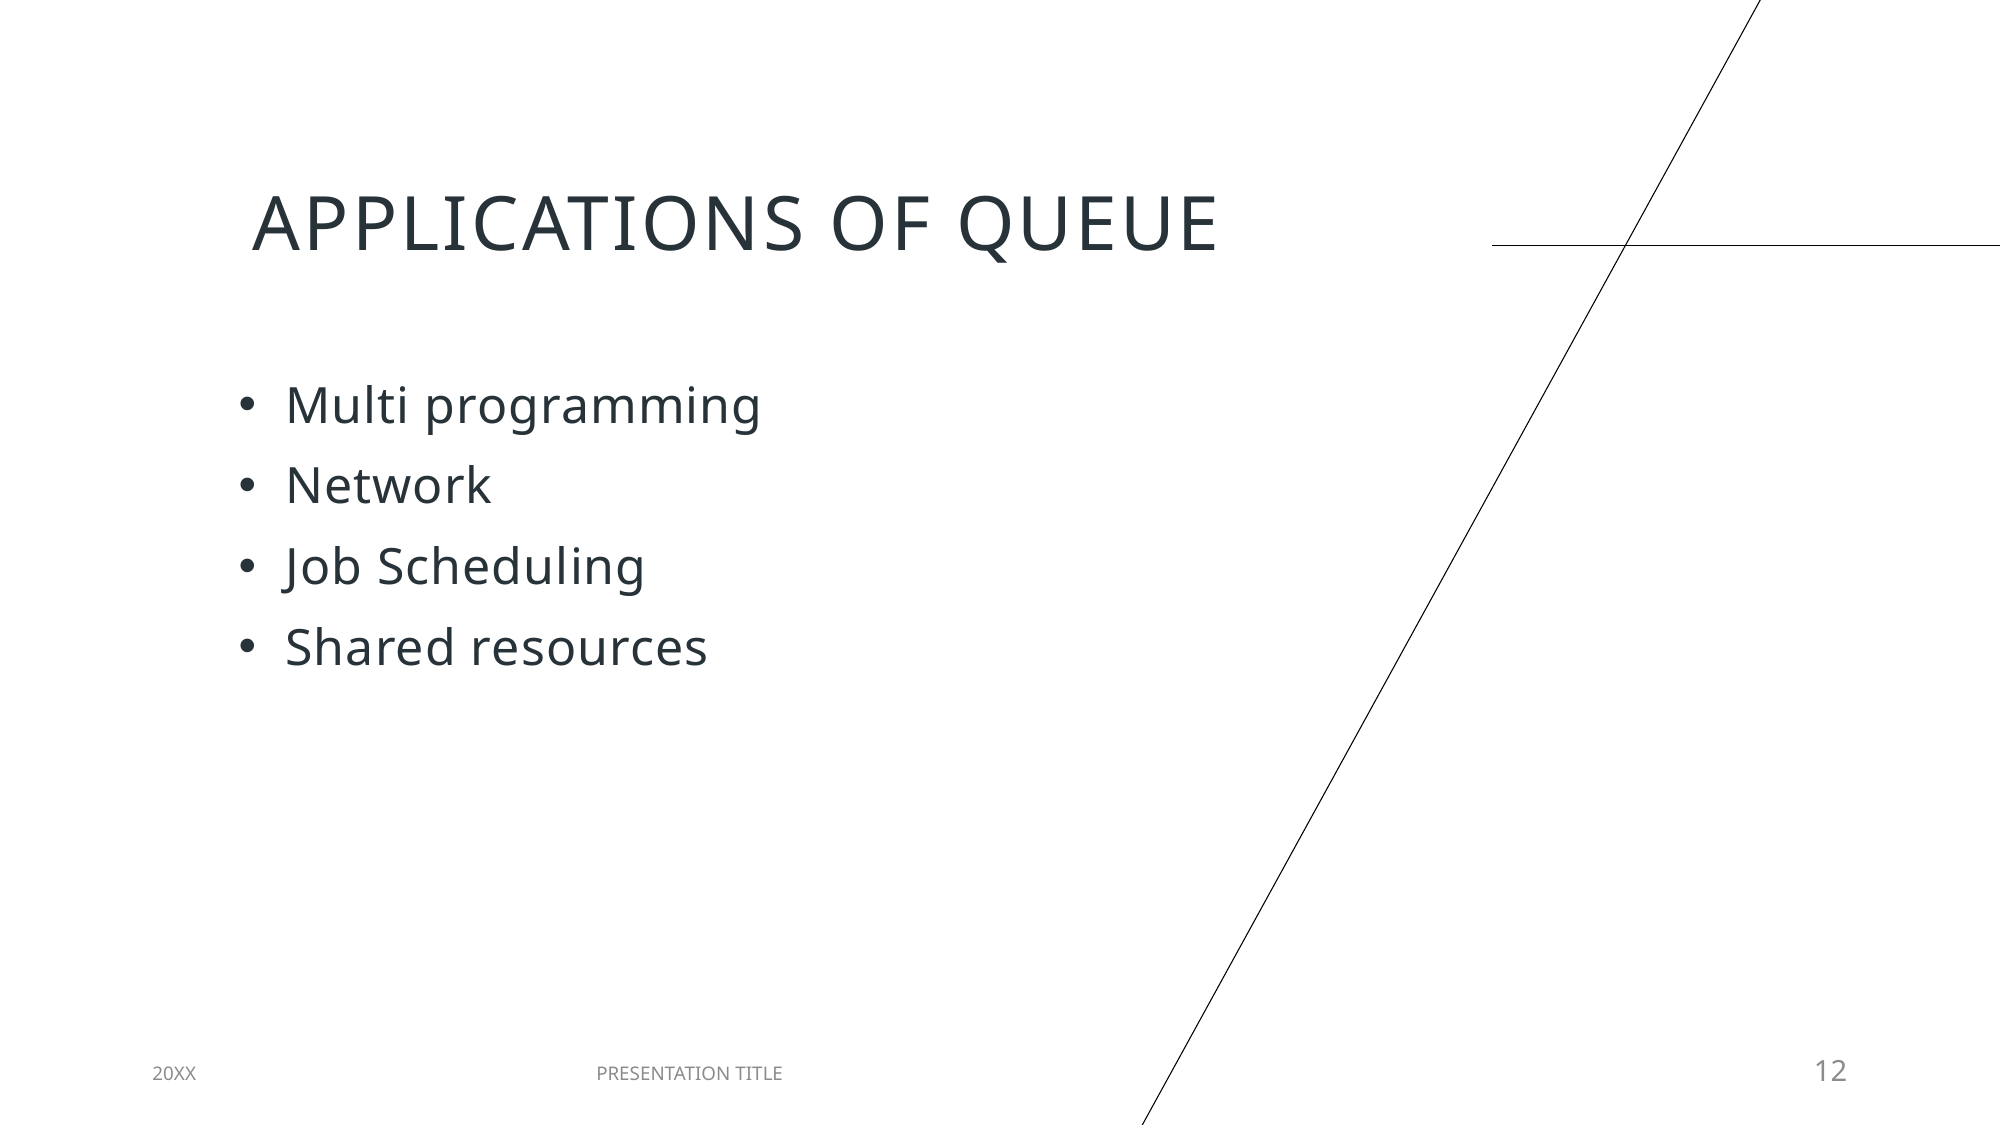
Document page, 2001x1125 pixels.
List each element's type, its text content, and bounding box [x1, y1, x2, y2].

list Multi programming Network Job Scheduling Shared resources [223, 365, 1365, 850]
slide_number 20XX [137, 1042, 338, 1103]
slide_number 12 [1412, 1042, 1863, 1103]
footer PRESENTATION TITLE [404, 1042, 975, 1103]
title Applications of Queue [237, 76, 1329, 275]
